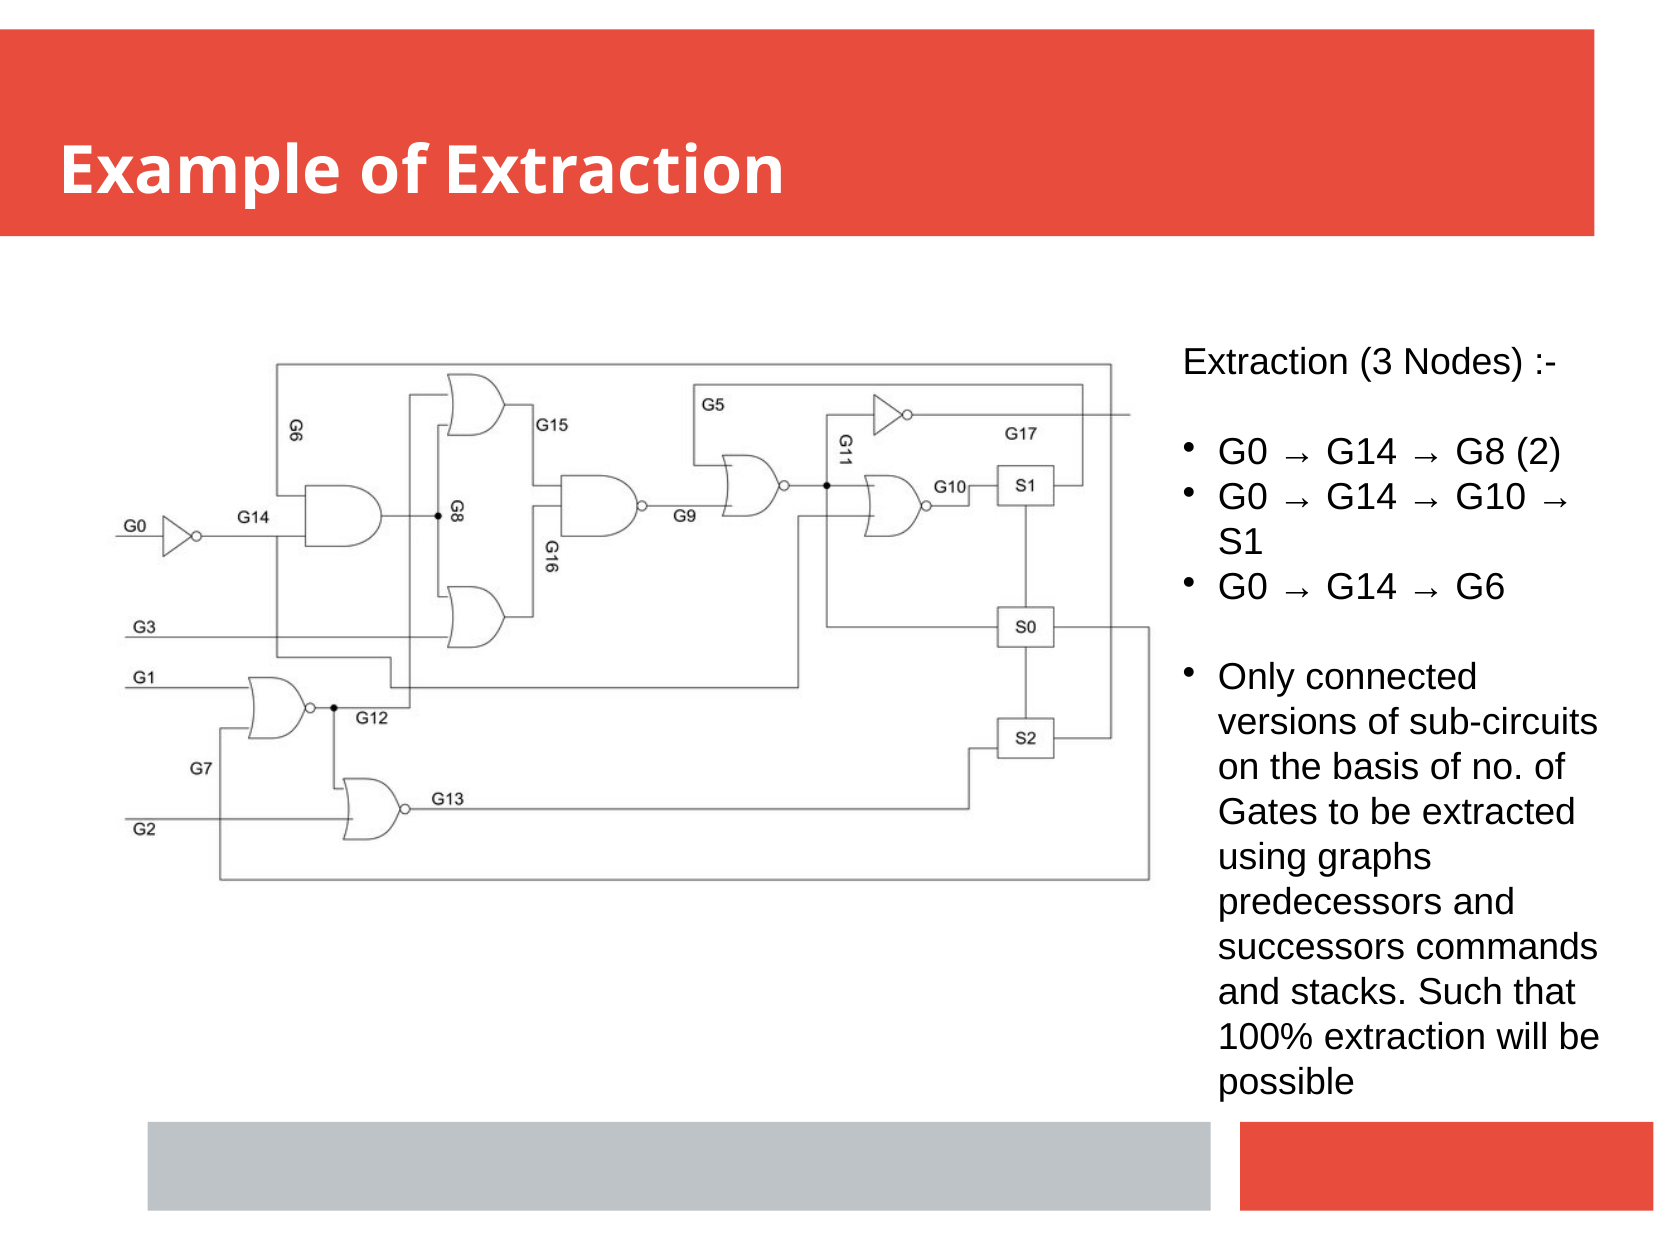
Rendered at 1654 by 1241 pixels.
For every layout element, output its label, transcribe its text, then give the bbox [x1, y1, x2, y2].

text_box Extraction (3 Nodes) :- G0 → G14 → G8 (2) G0 → G14 → G10 → S1 G0 → G14 → G6 Only connected versions of sub-circuits on the basis of no. of Gates to be extracted using graphs predecessors and successors commands and stacks. Such that 100% extraction will be possible [1167, 329, 1635, 1059]
picture [97, 324, 1169, 901]
text_box Example of Extraction [58, 58, 1595, 207]
